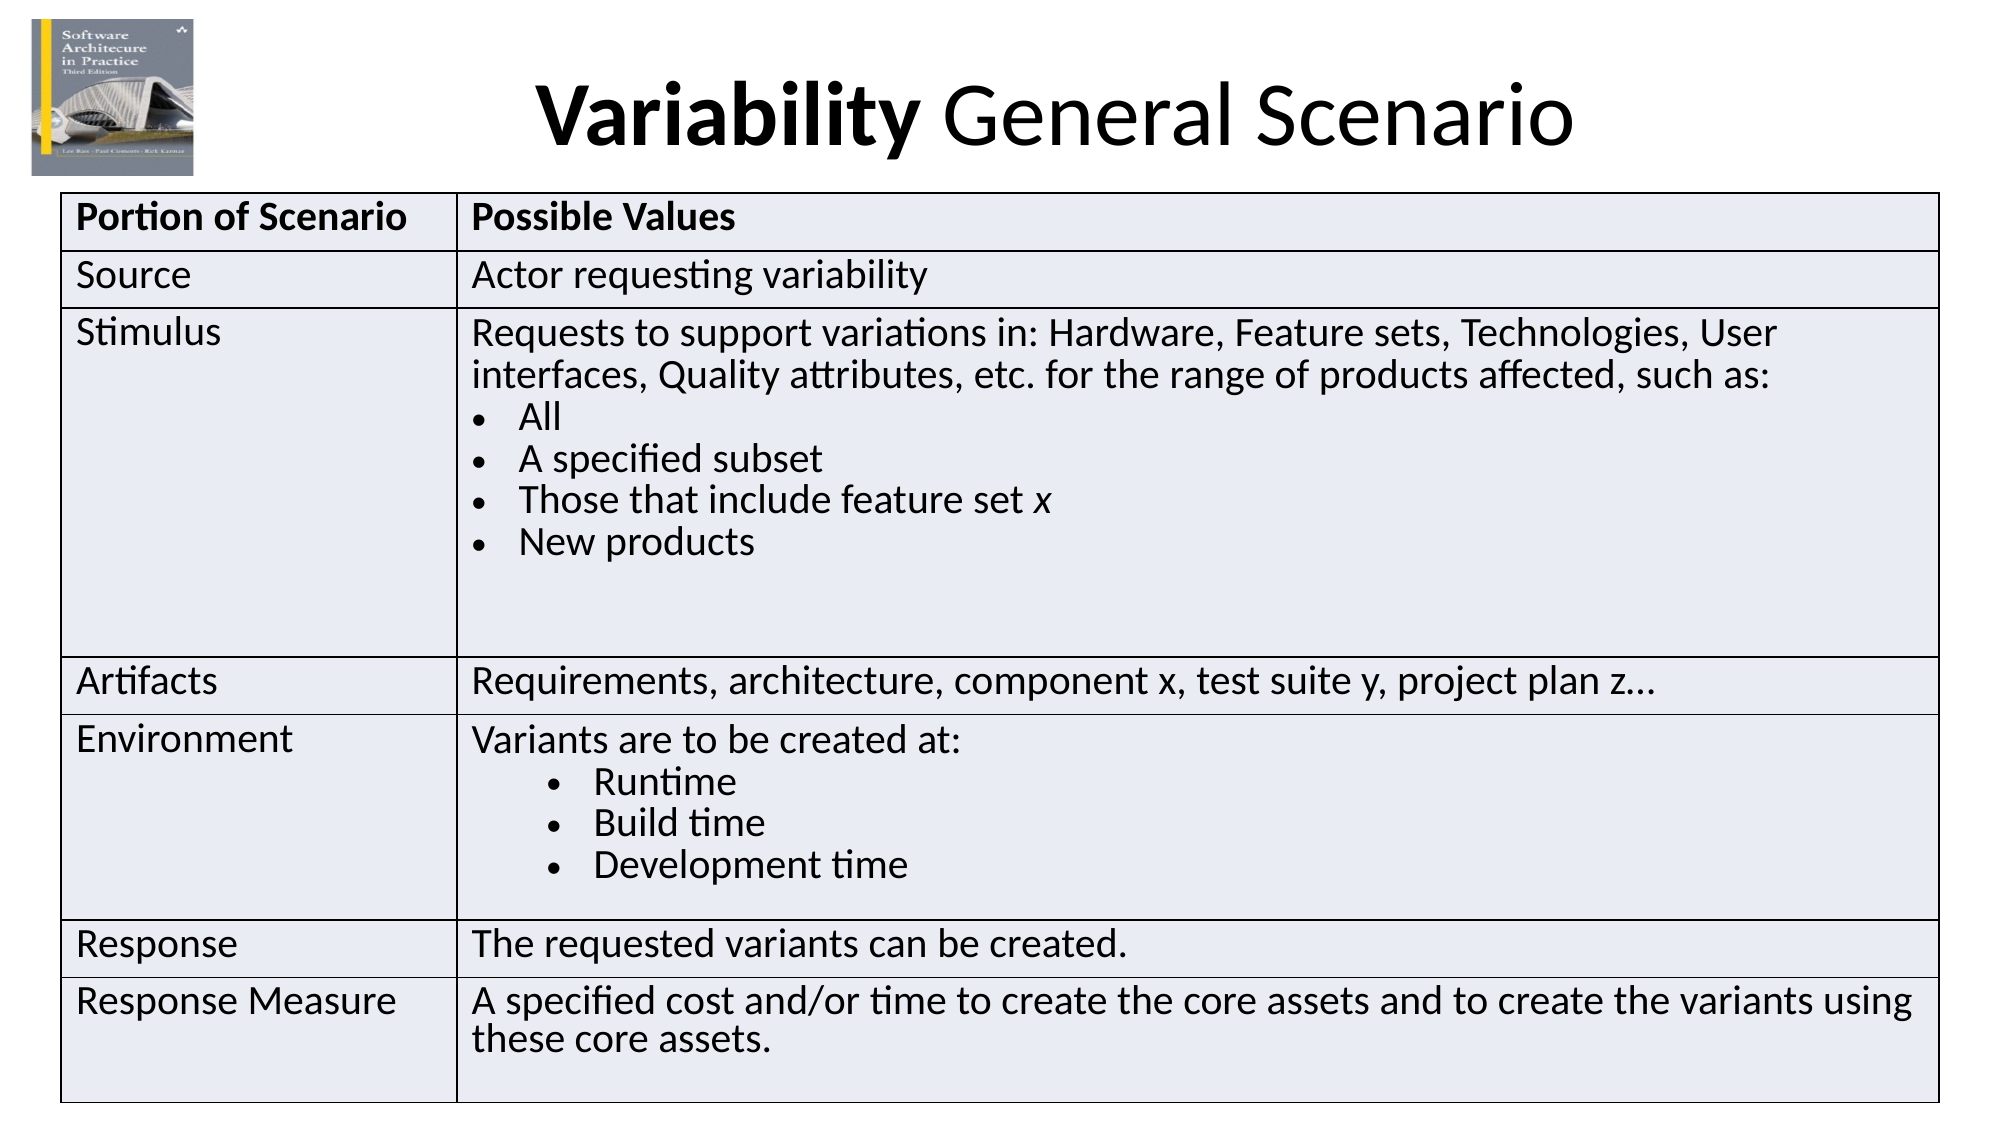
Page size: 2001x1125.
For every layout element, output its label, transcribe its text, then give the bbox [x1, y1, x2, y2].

table_cell Requirements, architecture, component x, test suite y, project plan z… [458, 658, 1938, 714]
table_cell Response [62, 921, 456, 977]
table_cell Source [62, 252, 456, 307]
table_cell The requested variants can be created. [458, 921, 1938, 977]
table_cell Environment [62, 715, 456, 919]
table_cell Response Measure [62, 978, 456, 1102]
table_header Portion of Scenario [62, 194, 456, 250]
table_cell Artifacts [62, 658, 456, 714]
table_cell Variants are to be created at: Runtime Build time Development time [458, 715, 1938, 919]
table_header Possible Values [458, 194, 1938, 250]
table_cell Stimulus [62, 309, 456, 656]
title Variability General Scenario [212, 45, 1900, 173]
table_cell Actor requesting variability [458, 252, 1938, 307]
table_cell A specified cost and/or time to create the core assets and to create the variants using these core assets. [458, 978, 1938, 1102]
table_cell Requests to support variations in: Hardware, Feature sets, Technologies, User interfaces, Quality attributes, etc. for the range of products affected, such as: All A specified subset Those that include feature set x New products [458, 309, 1938, 656]
picture [7, 19, 217, 176]
